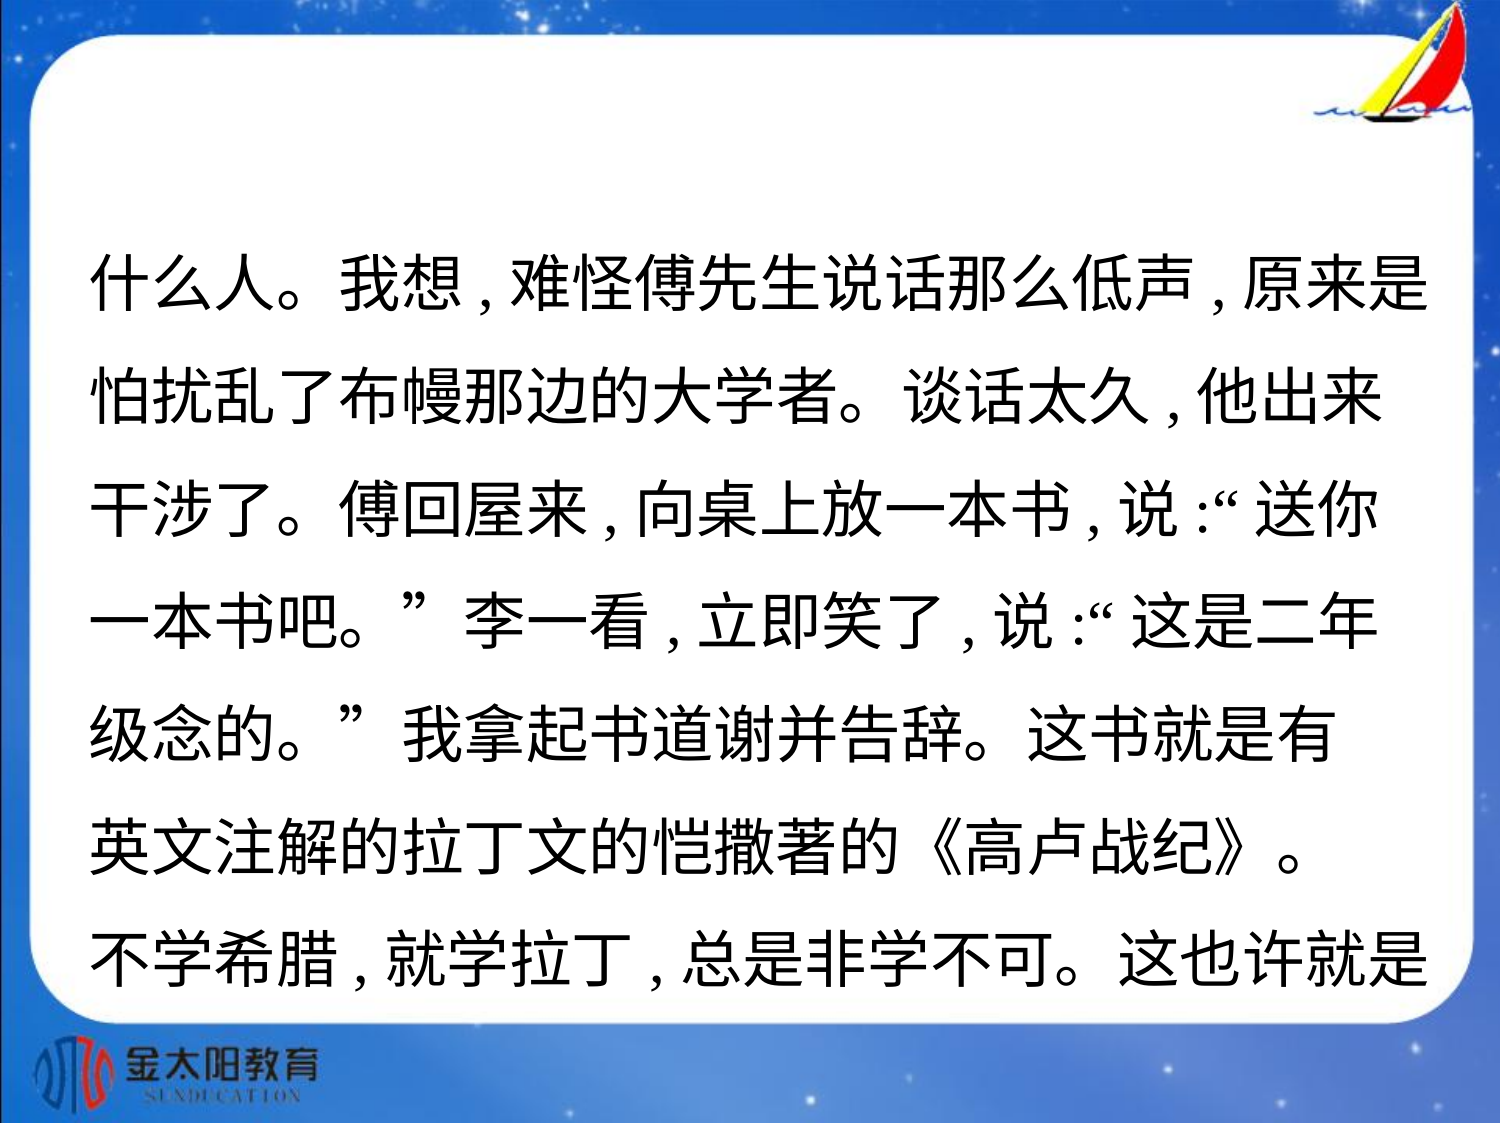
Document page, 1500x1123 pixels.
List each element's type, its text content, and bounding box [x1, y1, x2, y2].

picture [0, 0, 1500, 1123]
text_box 什么人。我想,难怪傅先生说话那么低声,原来是 怕扰乱了布幔那边的大学者。谈话太久,他出来 干涉了。傅回屋来,向桌上放一本书,说:“送你 一本书吧。”李一看,立即笑了,说:“这是二年 级念的。”我拿起书道谢并告辞。这书就是有 英文注解的拉丁文的恺撒著的《高卢战纪》。 不学希腊,就学拉丁,总是非学不可。这也许就是 [88, 206, 1453, 996]
